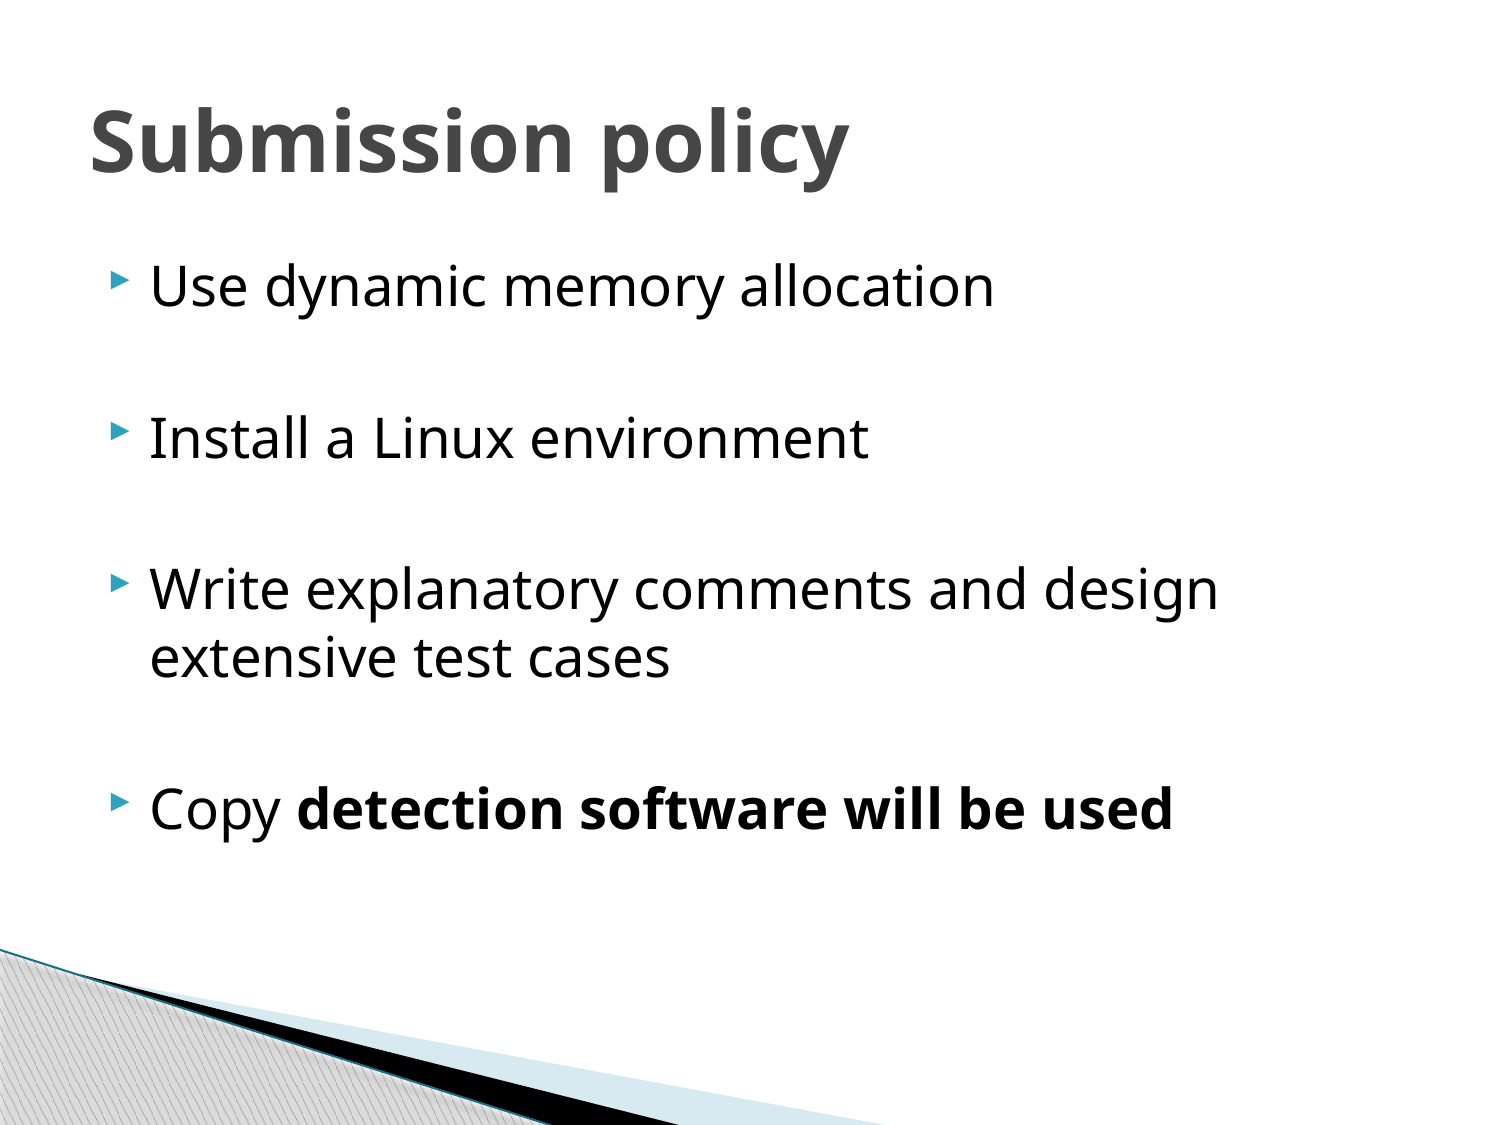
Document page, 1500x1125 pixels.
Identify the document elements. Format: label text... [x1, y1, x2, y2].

title Submission policy [75, 45, 1425, 233]
list Use dynamic memory allocation Install a Linux environment Write explanatory comments and design extensive test cases Copy detection software will be used [75, 243, 1425, 986]
